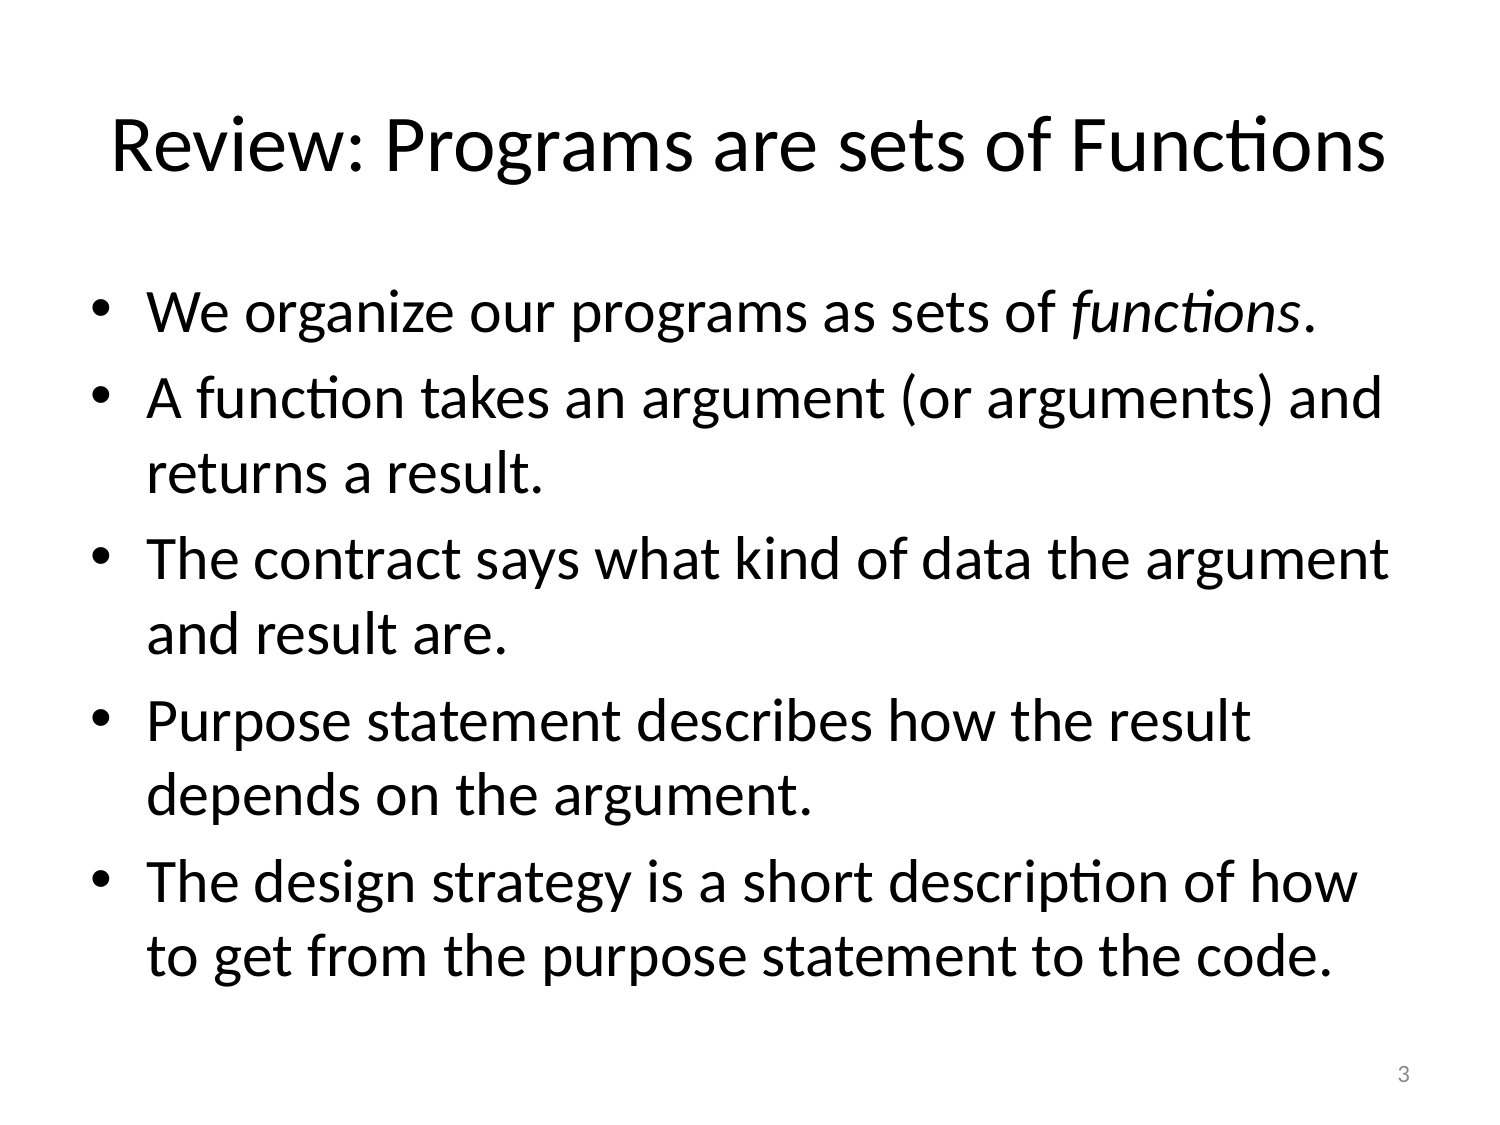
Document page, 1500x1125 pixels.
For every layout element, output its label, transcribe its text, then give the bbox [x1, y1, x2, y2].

title Review: Programs are sets of Functions [75, 45, 1425, 233]
list We organize our programs as sets of functions. A function takes an argument (or arguments) and returns a result. The contract says what kind of data the argument and result are. Purpose statement describes how the result depends on the argument. The design strategy is a short description of how to get from the purpose statement to the code. [75, 262, 1425, 1005]
slide_number 3 [1074, 1042, 1425, 1103]
